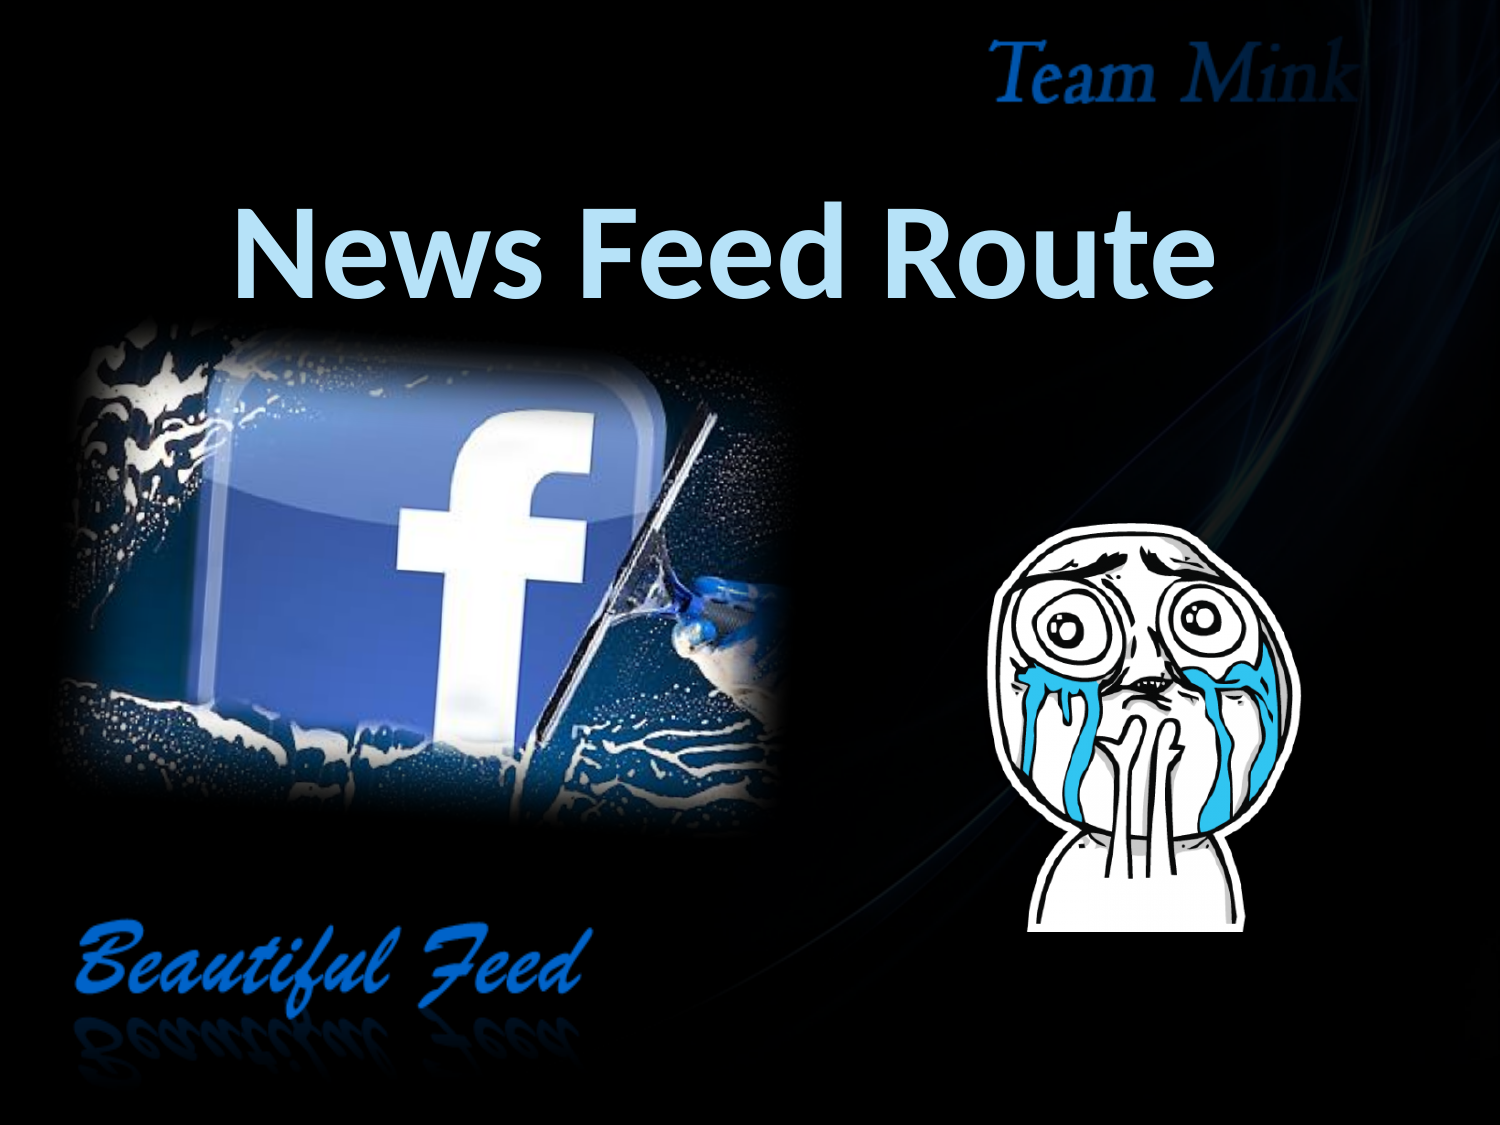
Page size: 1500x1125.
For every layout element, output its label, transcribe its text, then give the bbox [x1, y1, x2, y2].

title News Feed Route [50, 149, 1400, 338]
picture [0, 0, 1500, 1125]
